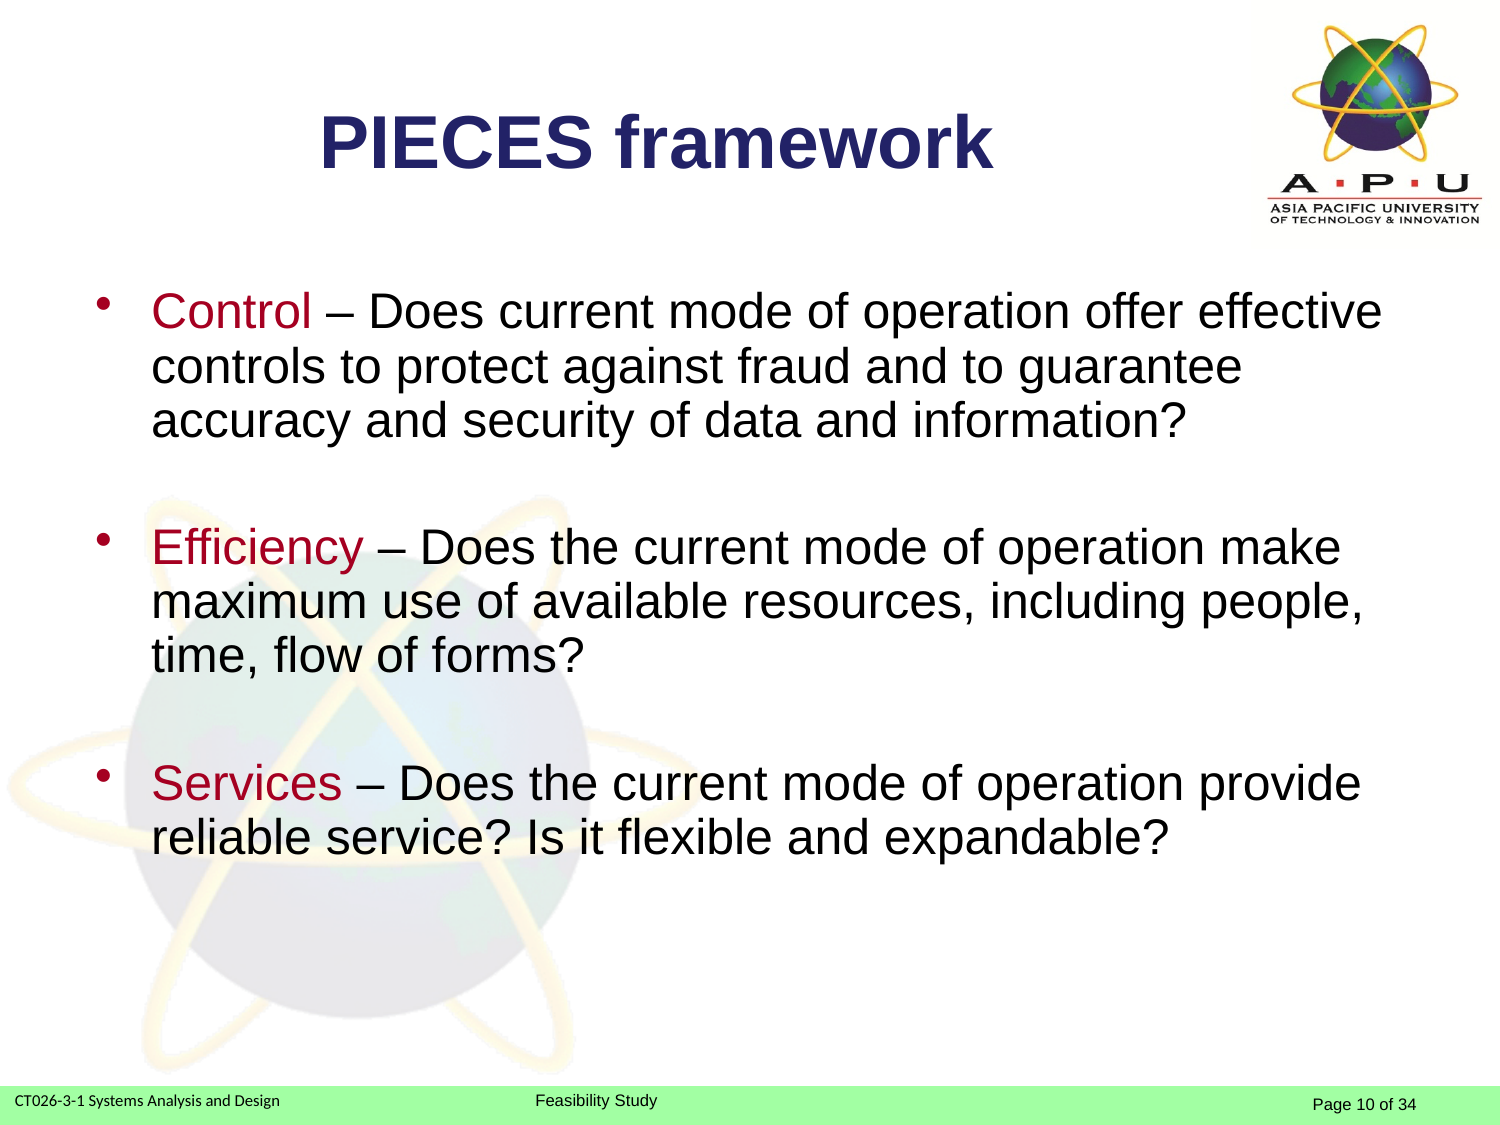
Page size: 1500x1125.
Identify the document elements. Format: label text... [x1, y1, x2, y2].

title PIECES framework [79, 45, 1235, 233]
picture [1251, 0, 1500, 249]
list Control – Does current mode of operation offer effective controls to protect against fraud and to guarantee accuracy and security of data and information? Efficiency – Does the current mode of operation make maximum use of available resources, including people, time, flow of forms? Services – Does the current mode of operation provide reliable service? Is it flexible and expandable? [79, 278, 1430, 1021]
